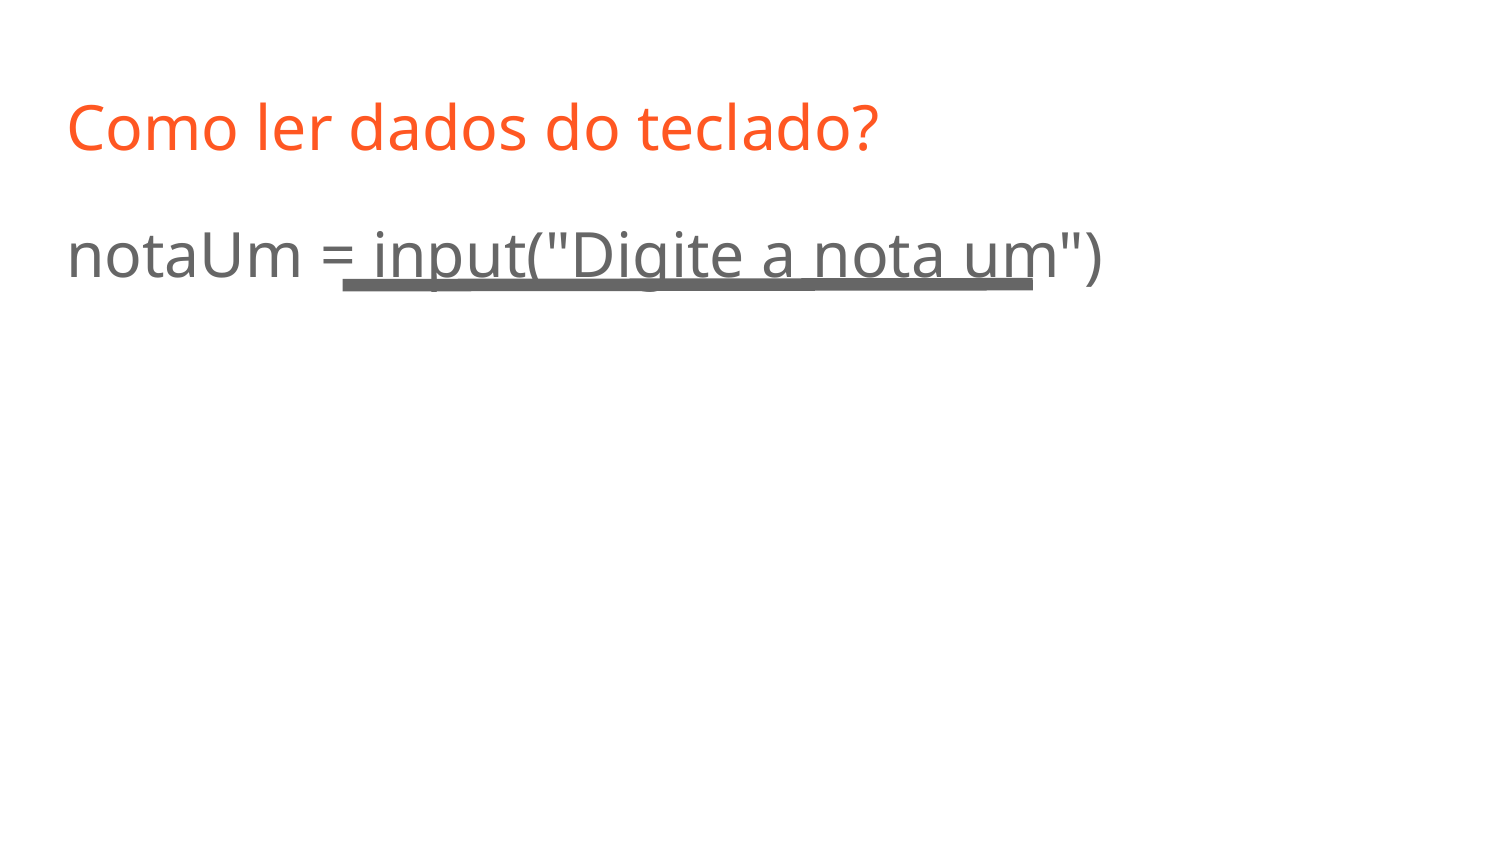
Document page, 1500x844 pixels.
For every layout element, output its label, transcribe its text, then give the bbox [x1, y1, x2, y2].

title Como ler dados do teclado? [51, 72, 1449, 167]
list notaUm = input("Digite a nota um") [51, 189, 1449, 750]
